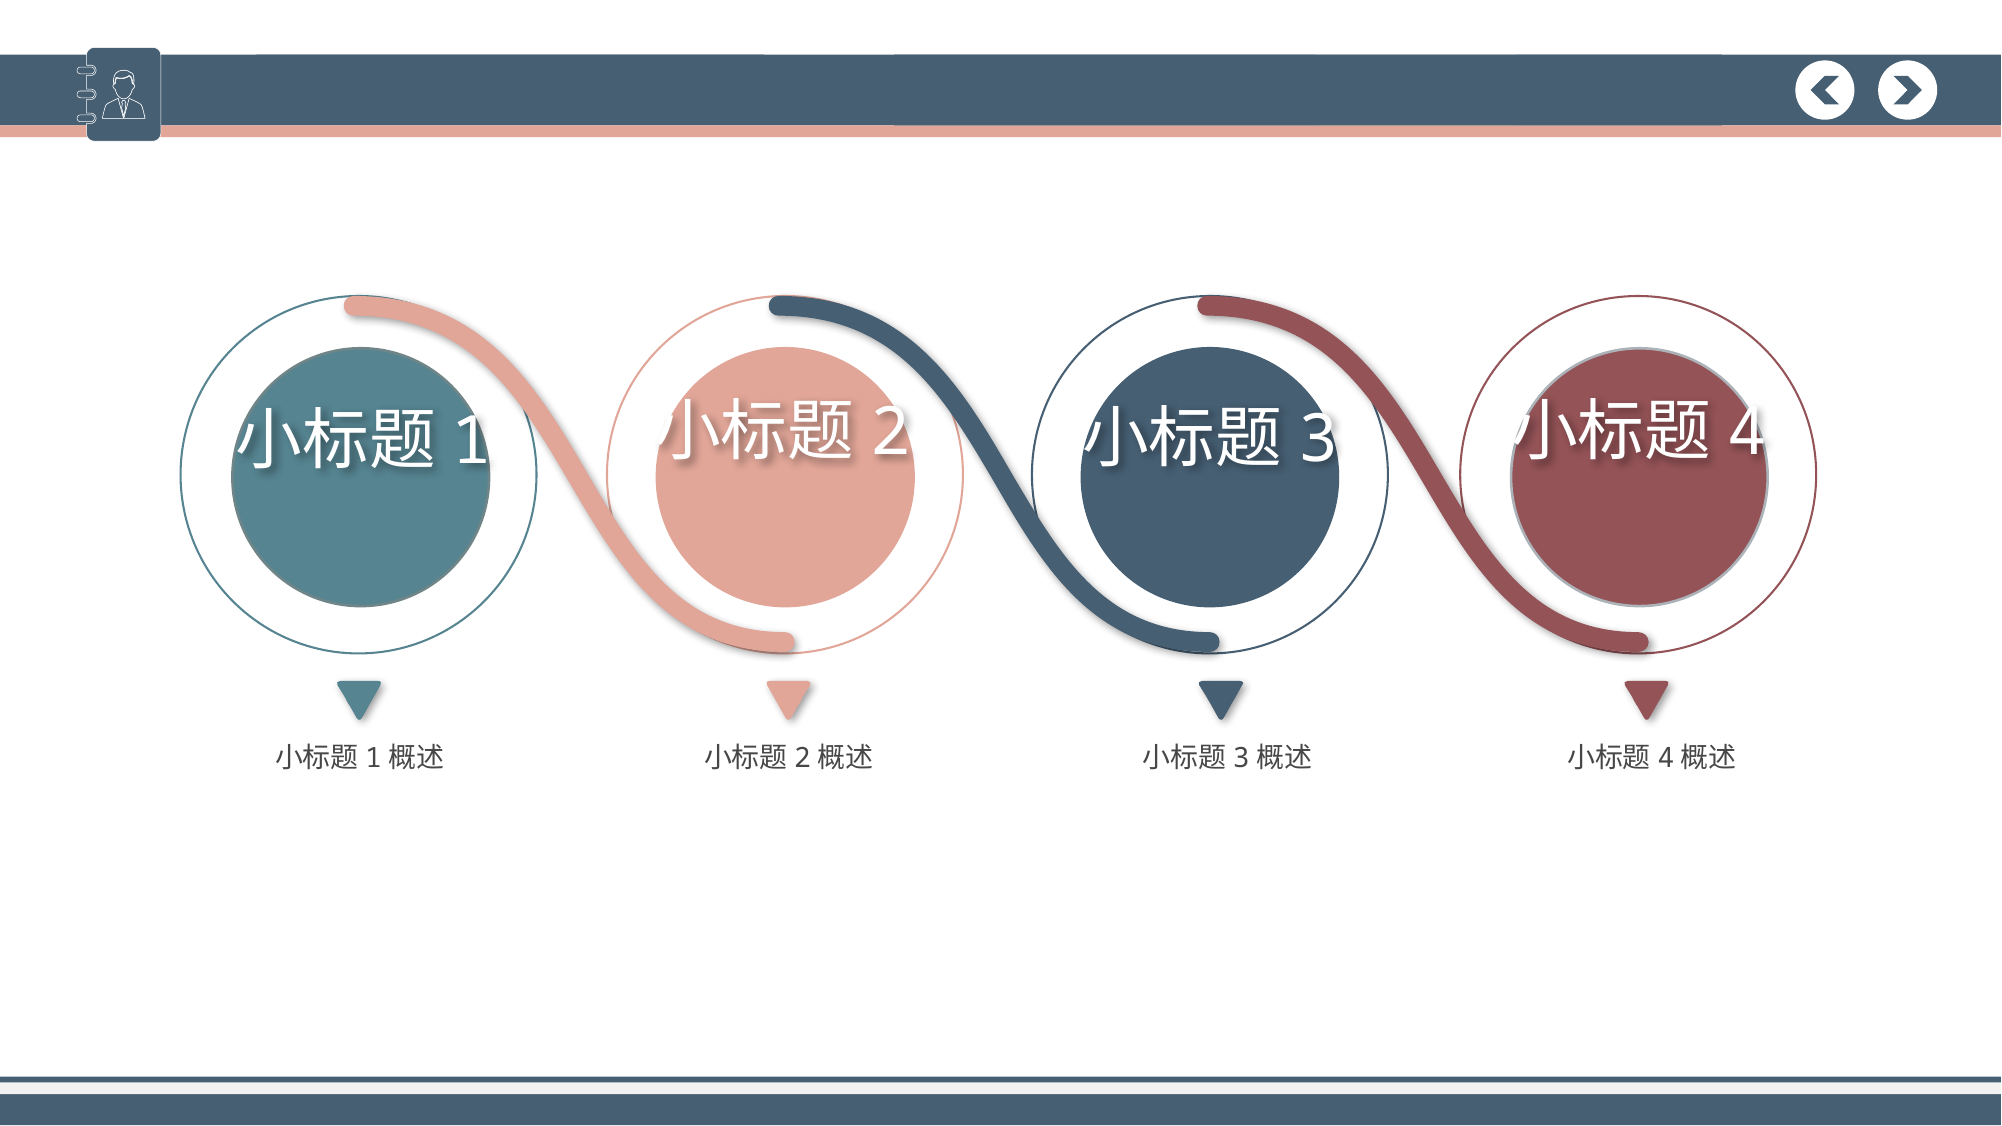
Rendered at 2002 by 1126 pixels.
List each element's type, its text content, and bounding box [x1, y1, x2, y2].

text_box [1031, 295, 1388, 654]
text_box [1460, 295, 1817, 654]
text_box [766, 680, 811, 720]
text_box [1199, 680, 1244, 720]
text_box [180, 295, 537, 654]
text_box [1388, 388, 1460, 545]
text_box [337, 680, 381, 720]
text_box [963, 394, 1031, 545]
text_box 小标题2概述 [603, 731, 974, 781]
text_box 小标题3概述 [1044, 731, 1410, 781]
text_box [255, 54, 765, 115]
text_box 小标题4概述 [1467, 731, 1836, 781]
text_box [537, 392, 606, 544]
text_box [606, 295, 963, 654]
text_box [1624, 680, 1669, 720]
text_box [893, 54, 1723, 127]
text_box 小标题1概述 [172, 731, 548, 781]
